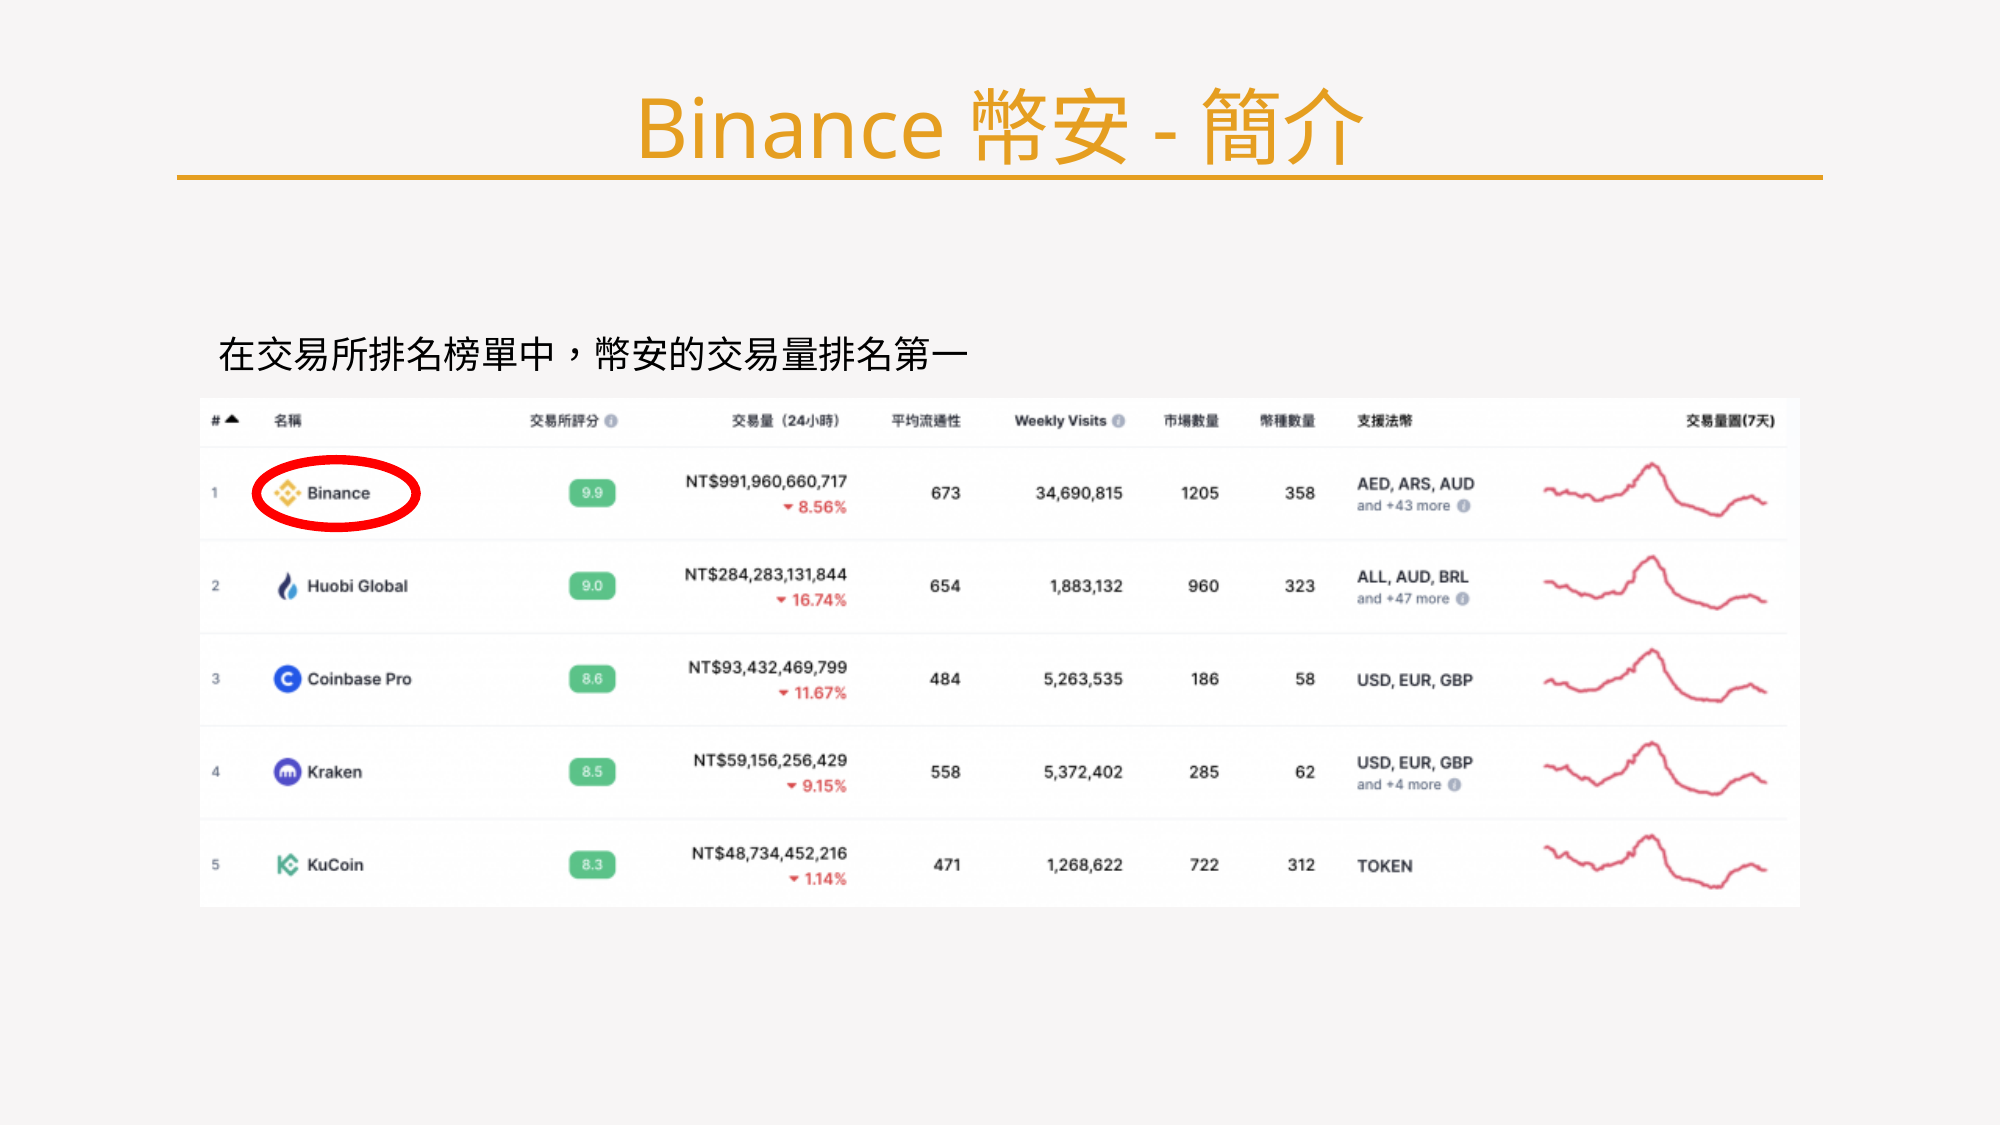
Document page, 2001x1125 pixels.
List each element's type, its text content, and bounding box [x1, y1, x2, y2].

text_box [137, 23, 1863, 241]
text_box 在交易所排名榜單中，幣安的交易量排名第一 [203, 324, 984, 384]
picture [199, 398, 1800, 907]
